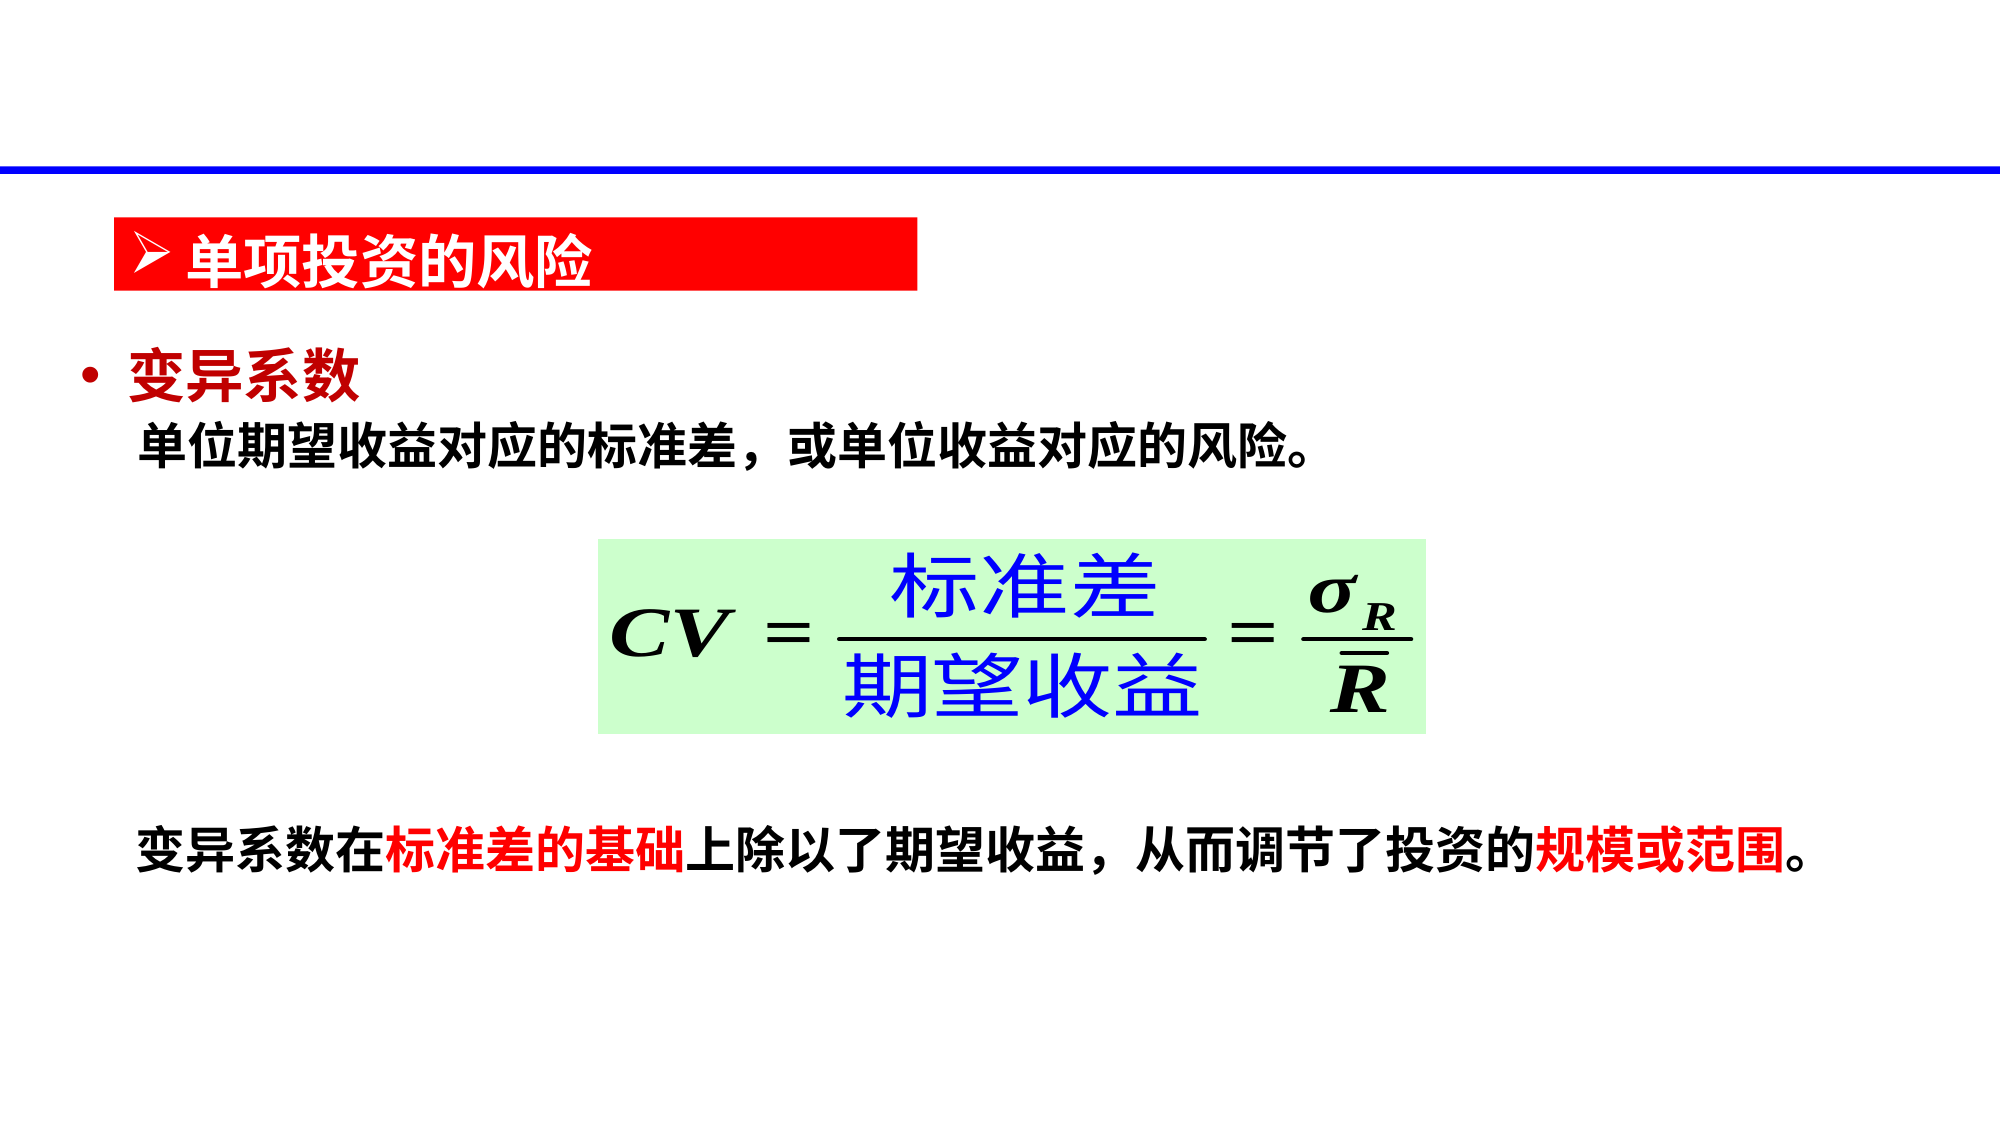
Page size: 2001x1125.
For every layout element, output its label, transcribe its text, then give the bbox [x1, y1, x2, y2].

list 单项投资的风险 [114, 217, 918, 291]
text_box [598, 538, 1427, 734]
text_box 变异系数 单位期望收益对应的标准差，或单位收益对应的风险。 [65, 324, 1697, 705]
text_box 变异系数在标准差的基础上除以了期望收益，从而调节了投资的规模或范围。 [63, 818, 1931, 888]
